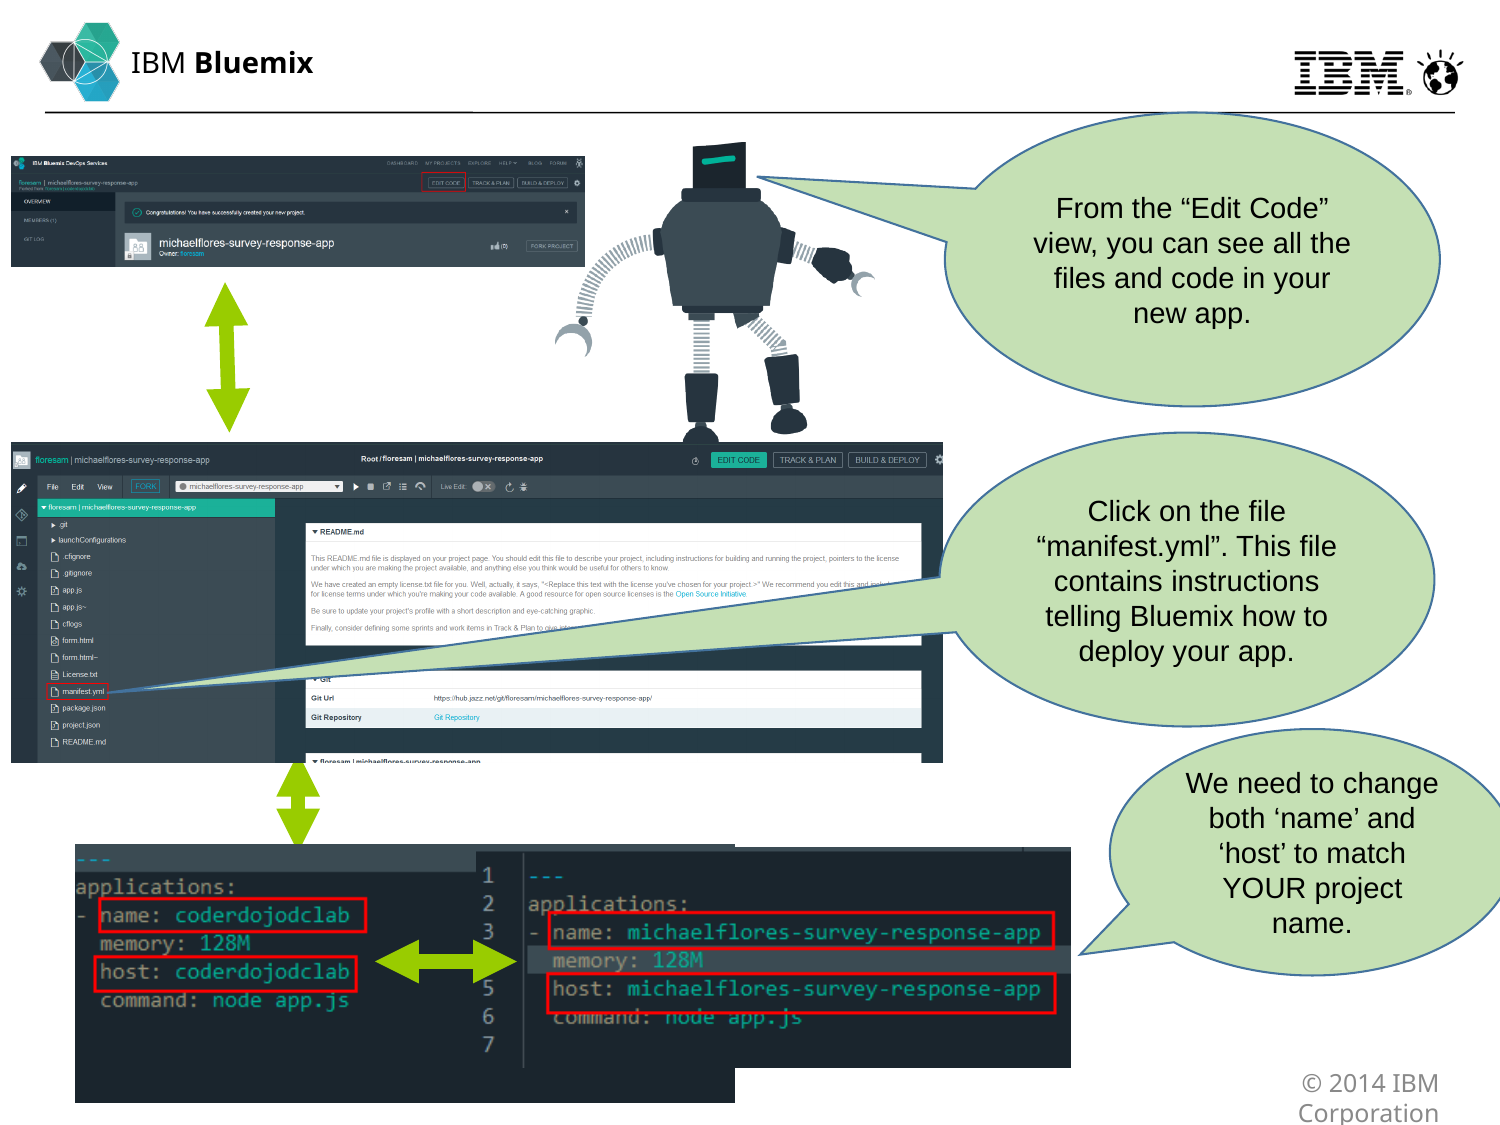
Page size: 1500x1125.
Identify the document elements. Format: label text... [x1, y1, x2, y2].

text_box We need to change both ‘name’ and ‘host’ to match YOUR project name. [1077, 728, 1500, 977]
text_box From the “Edit Code” view, you can see all the files and code in your new app. [875, 111, 1441, 408]
text_box Click on the file “manifest.yml”. This file contains instructions telling Bluemix how to deploy your app. [943, 431, 1436, 728]
picture [11, 142, 943, 763]
picture [1278, 33, 1476, 109]
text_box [224, 282, 230, 433]
picture [39, 22, 120, 102]
picture [74, 844, 1071, 1103]
